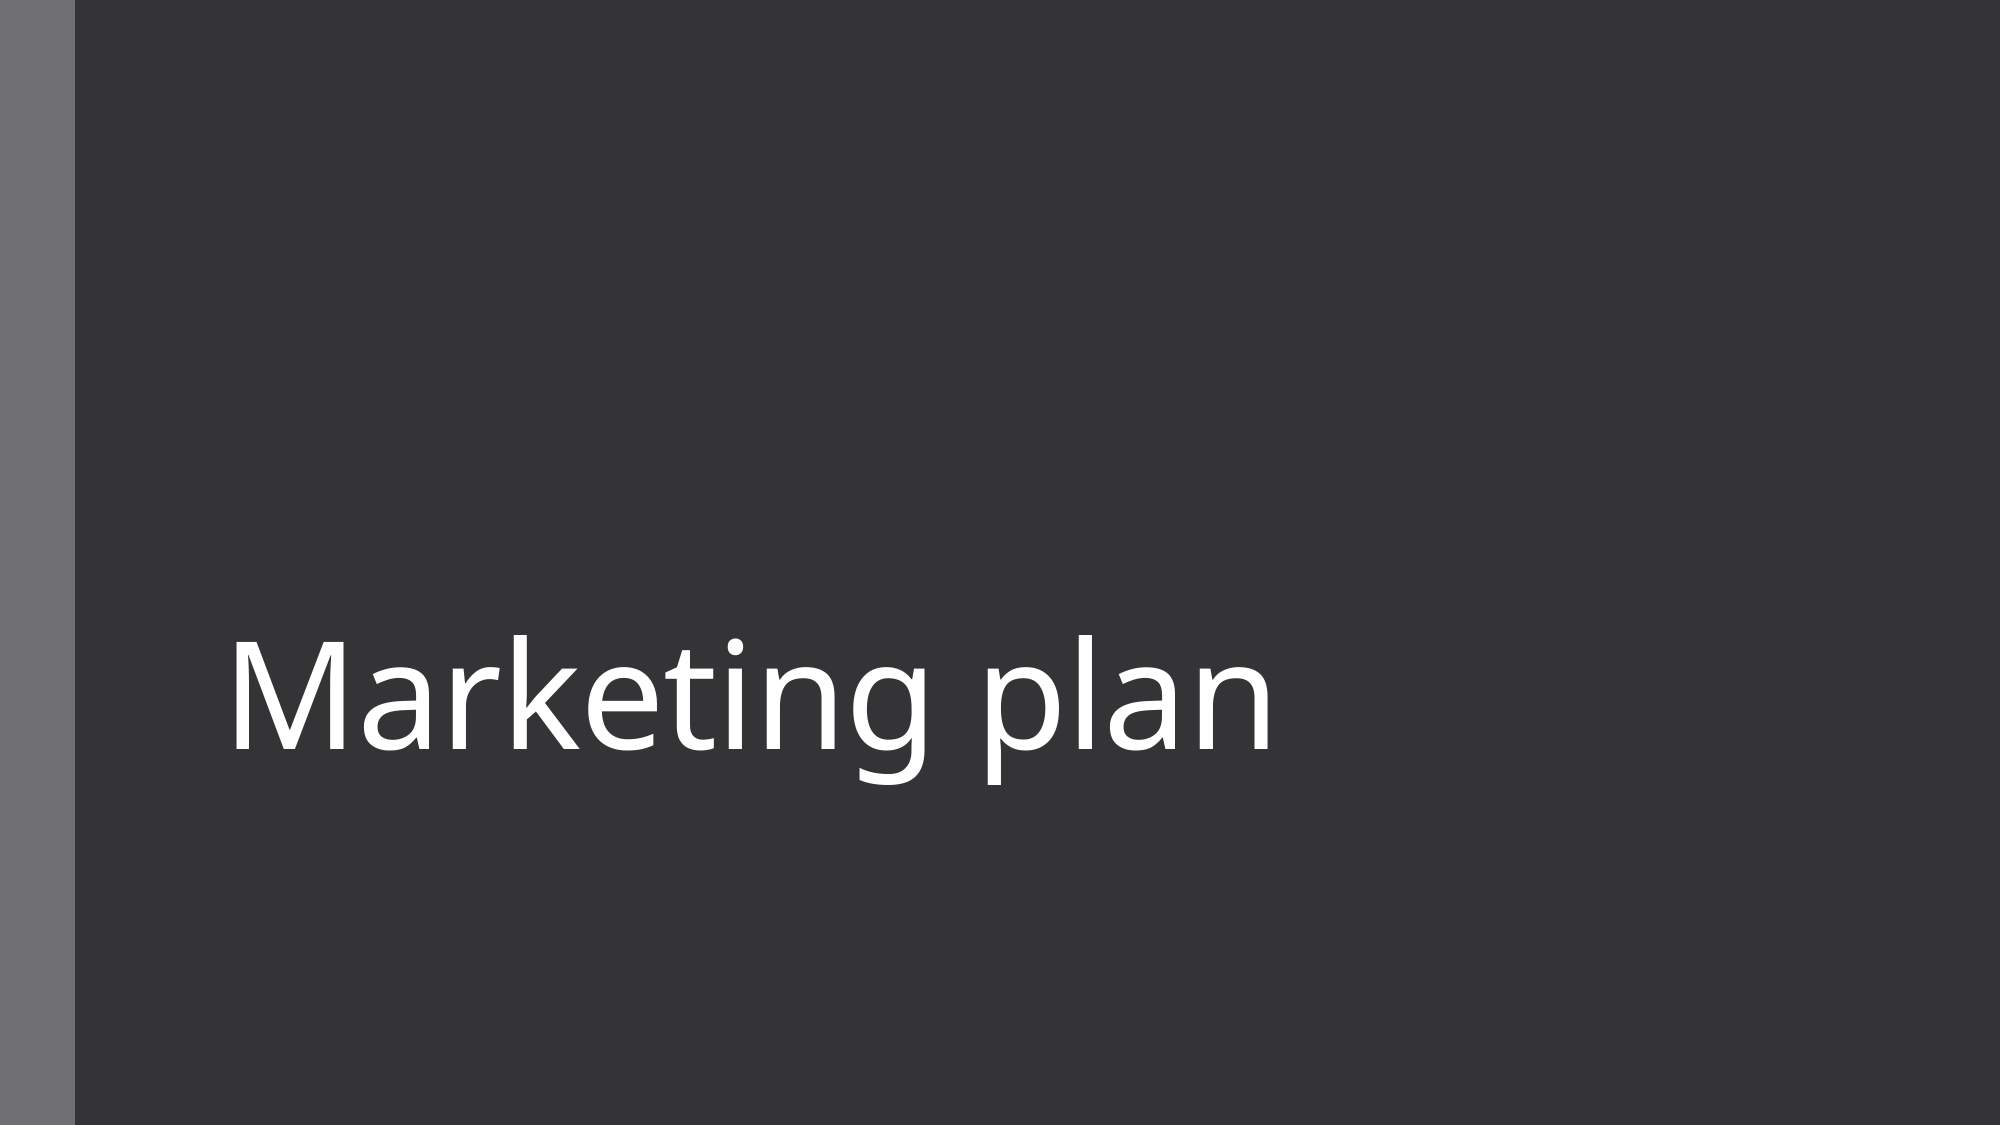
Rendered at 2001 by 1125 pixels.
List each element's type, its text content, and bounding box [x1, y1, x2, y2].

title Marketing plan [206, 124, 1752, 788]
